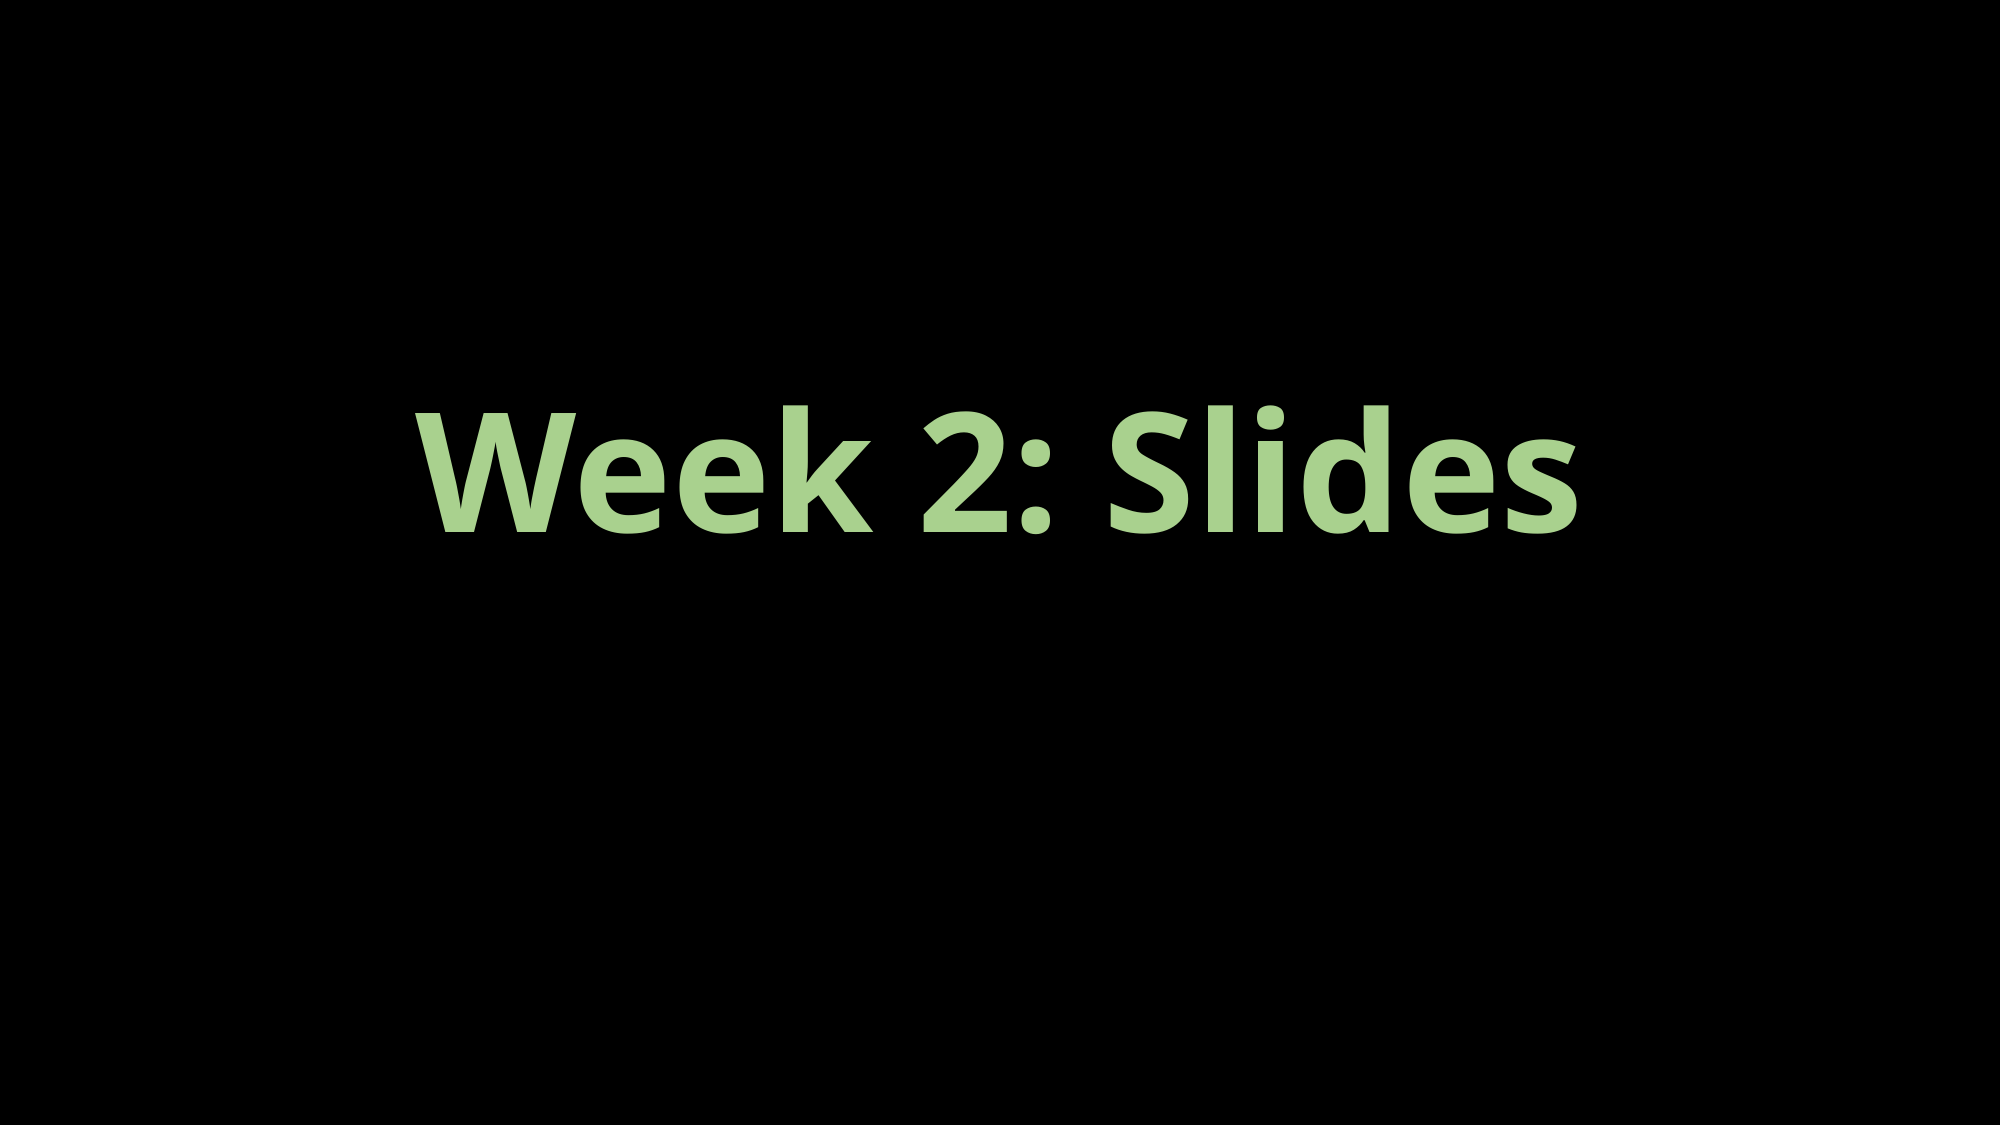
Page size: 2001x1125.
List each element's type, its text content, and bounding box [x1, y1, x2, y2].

title Week 2: Slides [249, 184, 1750, 576]
